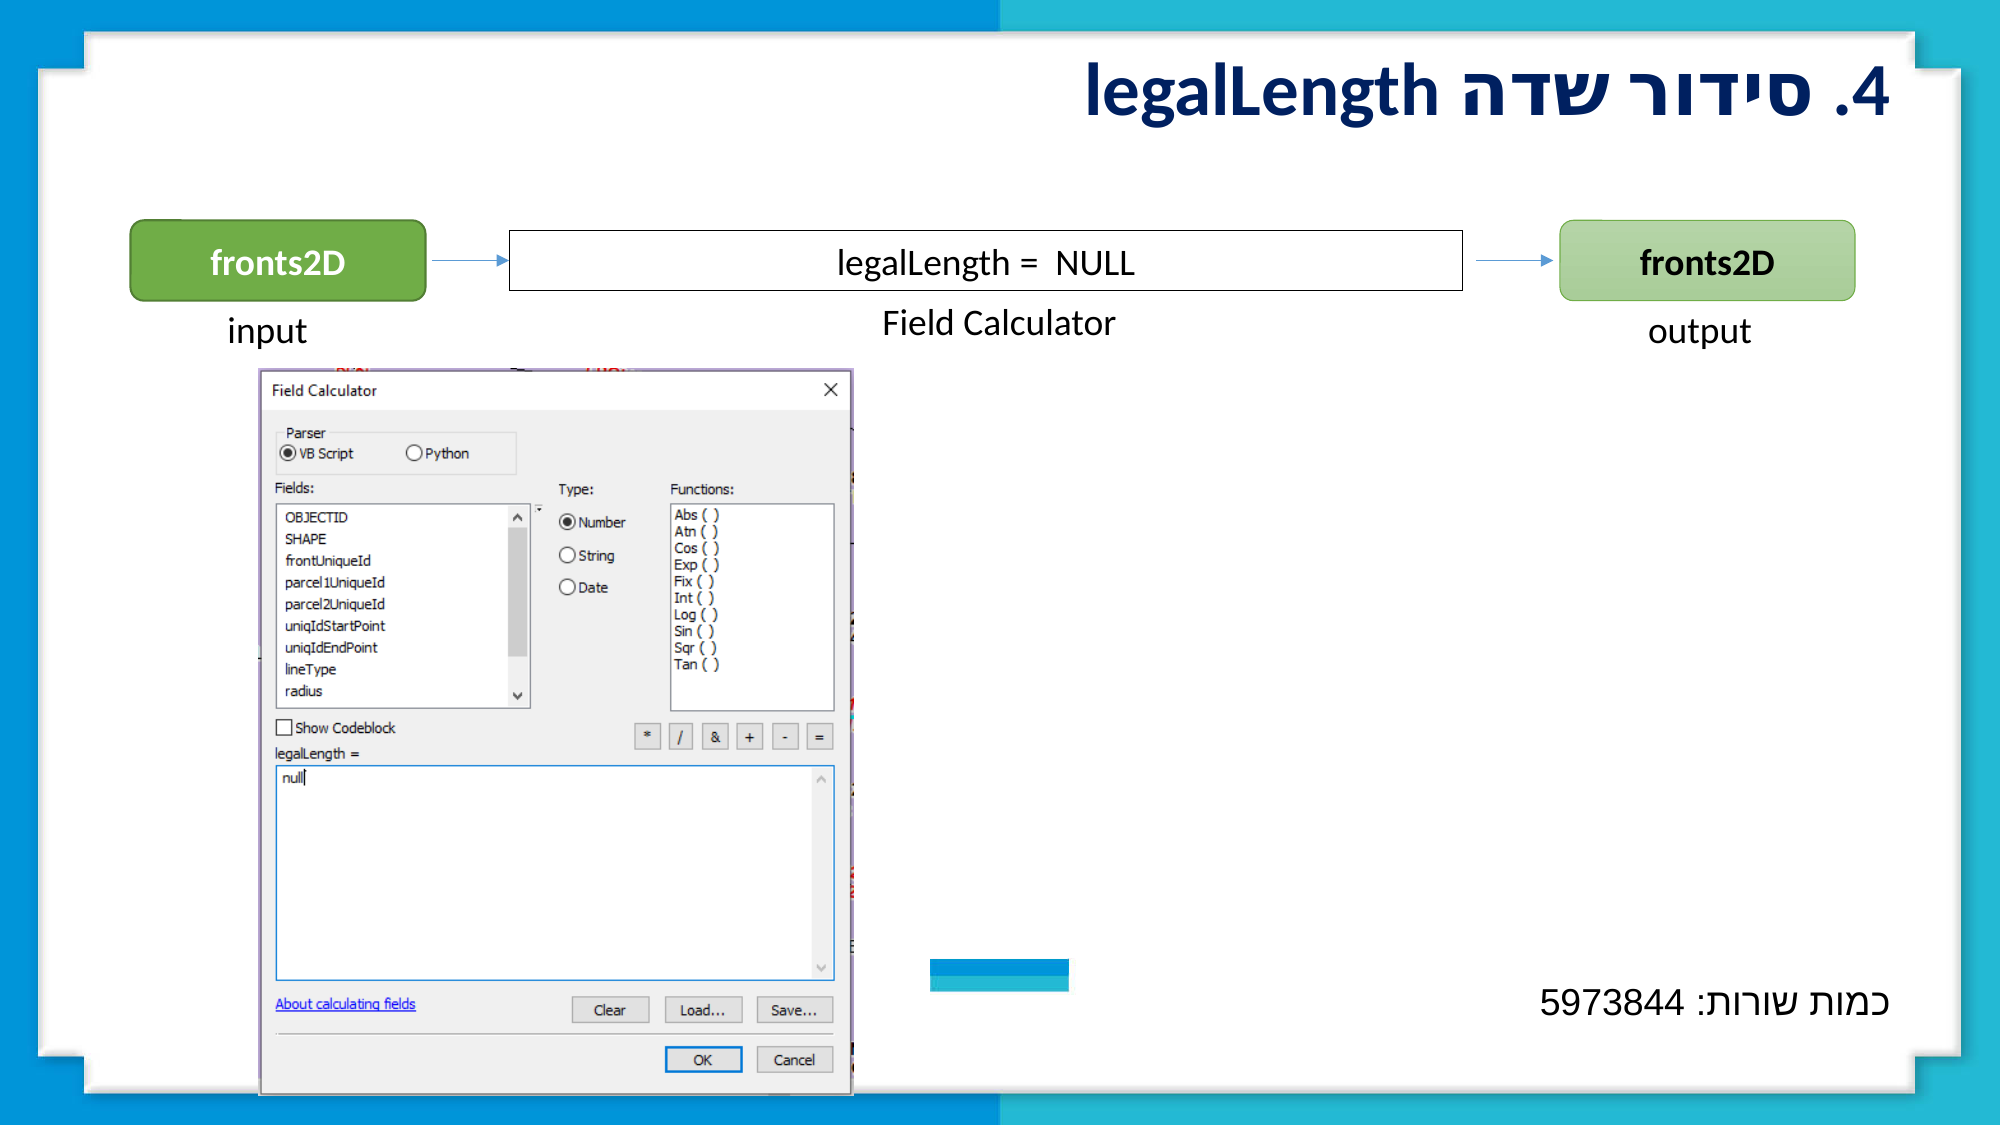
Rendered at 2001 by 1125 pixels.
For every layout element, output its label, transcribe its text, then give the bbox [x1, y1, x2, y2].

text_box legalLength = NULL [509, 230, 1463, 291]
text_box כמות שורות: 5973844 [1476, 970, 1906, 1031]
text_box fronts2D [1559, 219, 1856, 302]
picture [38, 0, 2000, 1125]
text_box Field Calculator [699, 290, 1300, 351]
text_box 4. סידור שדה legalLength [93, 40, 1906, 143]
text_box fronts2D [129, 219, 427, 302]
text_box output [1633, 298, 1782, 358]
text_box input [212, 298, 343, 358]
